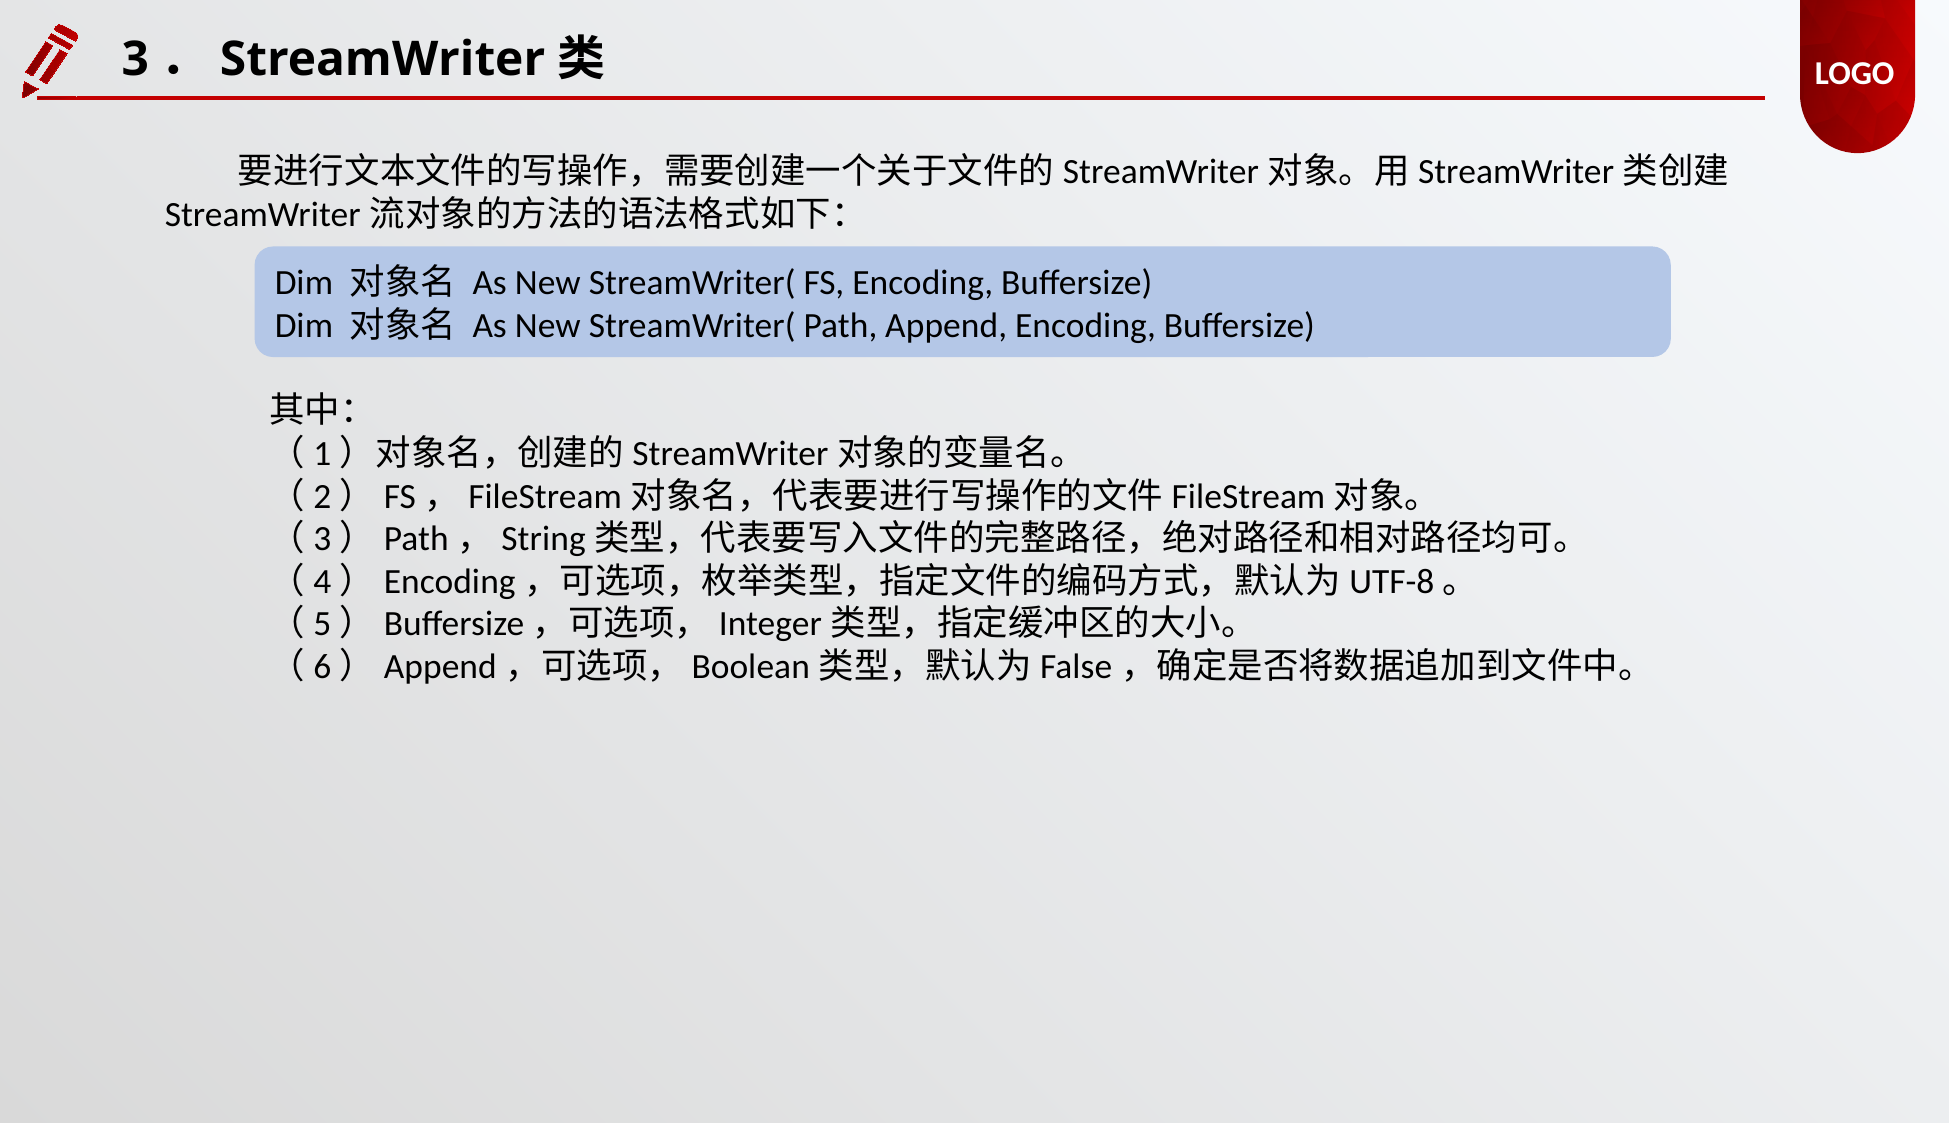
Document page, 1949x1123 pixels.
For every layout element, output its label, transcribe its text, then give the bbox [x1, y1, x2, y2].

text_box Dim 对象名 As New StreamWriter( FS, Encoding, Buffersize) Dim 对象名 As New StreamWriter( Path, Append, Encoding, Buffersize) [254, 246, 1671, 358]
picture [26, 42, 52, 75]
text_box 其中： （1）对象名，创建的StreamWriter对象的变量名。 （2）FS，FileStream对象名，代表要进行写操作的文件FileStream对象。 （3）Path，String类型，代表要写入文件的完整路径，绝对路径和相对路径均可。 （4）Encoding，可选项，枚举类型，指定文件的编码方式，默认为UTF-8。 （5）Buffersize，可选项，Integer类型，指定缓冲区的大小。 （6）Append，可选项，Boolean类型，默认为False，确定是否将数据追加到文件中。 [254, 380, 1736, 693]
picture [54, 24, 78, 41]
text_box 3．StreamWriter类 [101, 17, 947, 95]
picture [22, 82, 37, 97]
picture [40, 50, 67, 83]
picture [48, 33, 73, 49]
text_box 要进行文本文件的写操作，需要创建一个关于文件的StreamWriter对象。用StreamWriter类创建StreamWriter流对象的方法的语法格式如下： [150, 141, 1752, 241]
picture [1800, 0, 1916, 154]
